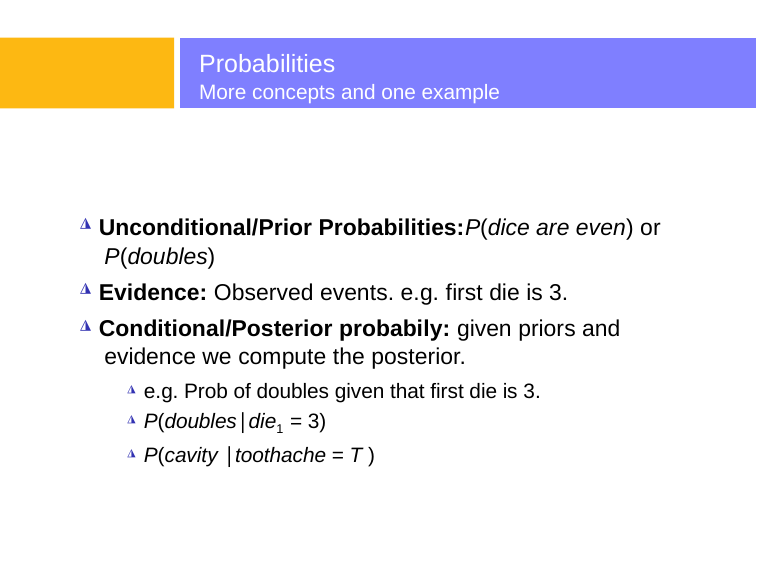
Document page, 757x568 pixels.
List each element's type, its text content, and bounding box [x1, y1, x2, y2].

list ◮ Unconditional/Prior Probabilities:P(dice are even) or P(doubles) ◮ Evidence: Observed events. e.g. first die is 3. ◮ Conditional/Posterior probabily: given priors and evidence we compute the posterior. ◮ e.g. Prob of doubles given that first die is 3. ◮ P(doubles|die1 = 3) ◮ P(cavity |toothache = T ) [56, 182, 700, 525]
title Probabilities More concepts and one example [116, 45, 640, 141]
